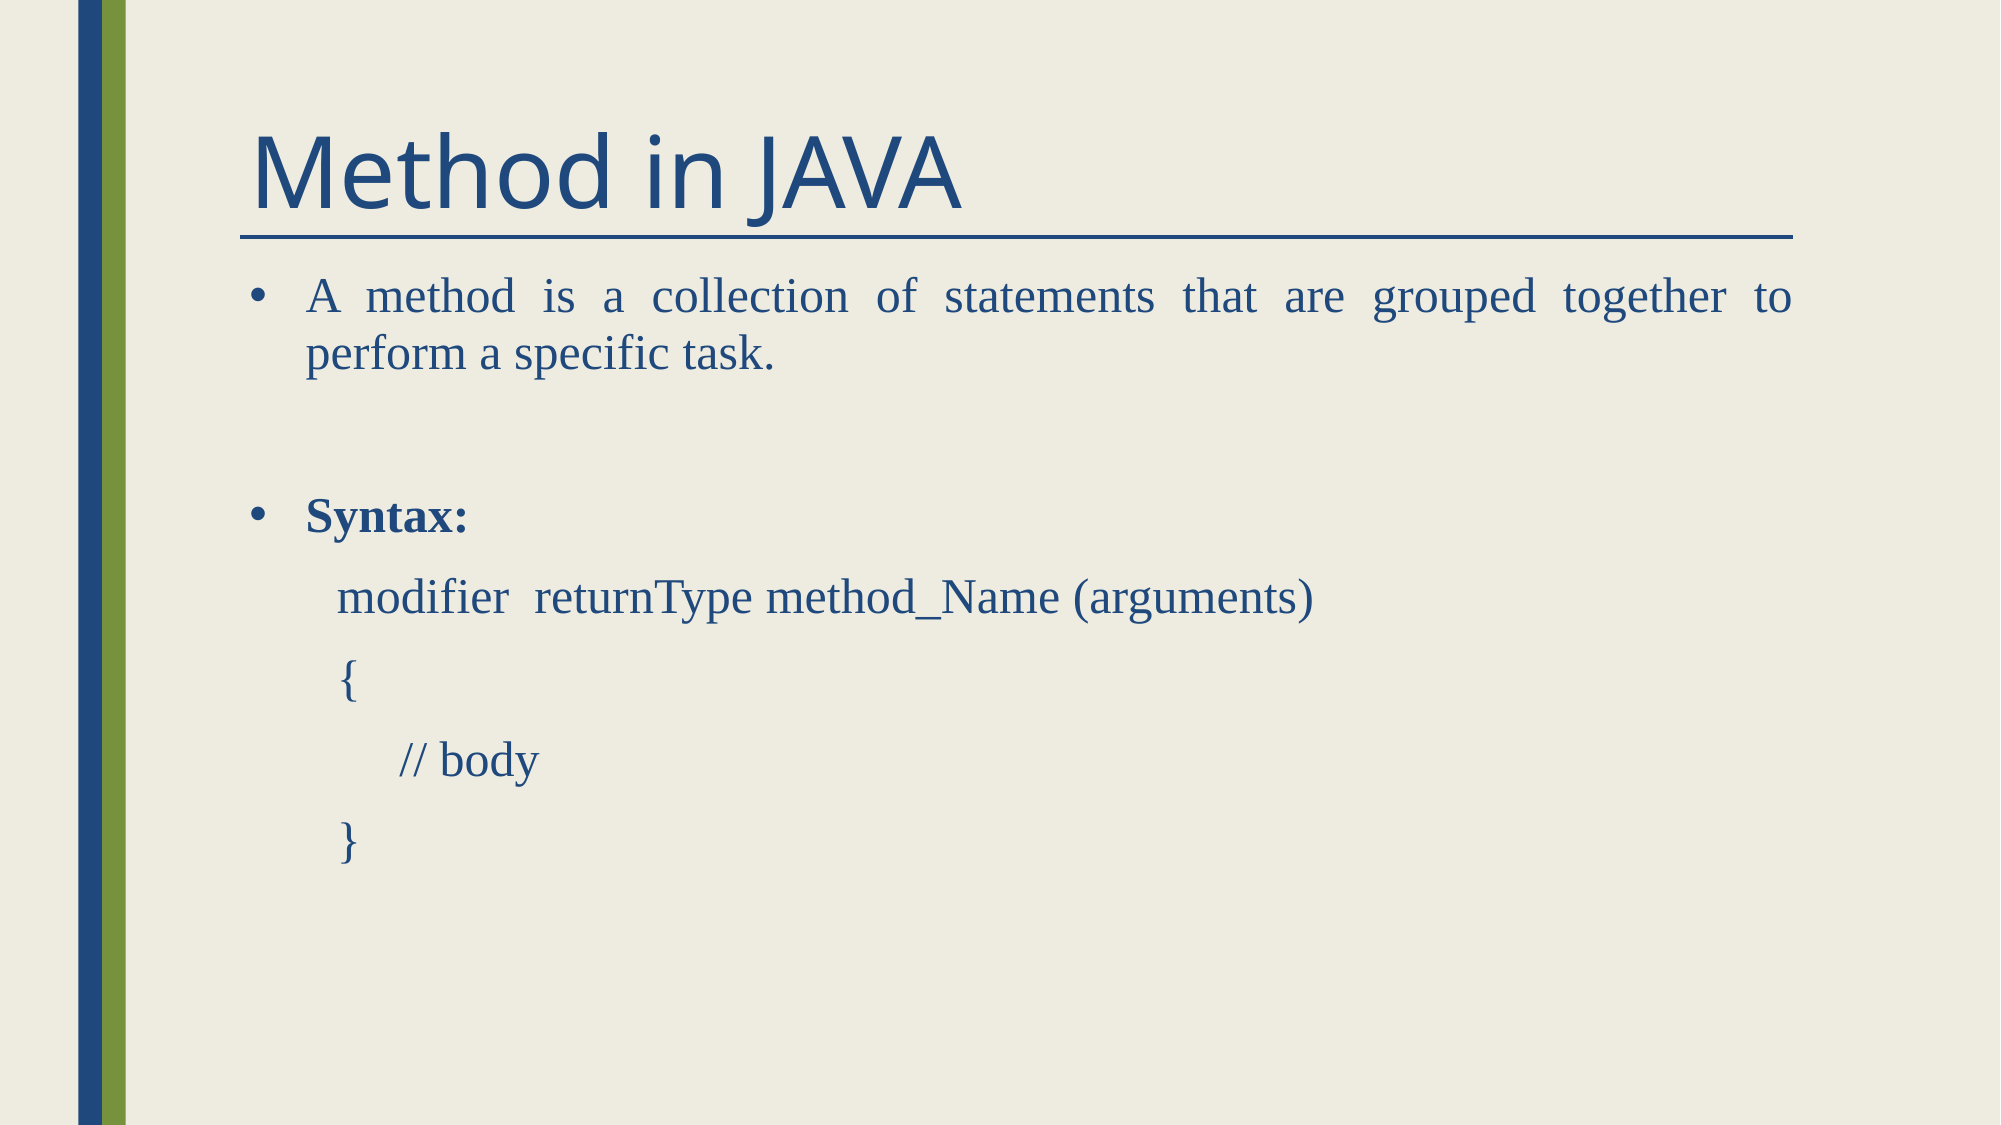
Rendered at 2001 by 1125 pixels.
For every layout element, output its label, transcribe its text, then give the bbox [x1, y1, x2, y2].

list A method is a collection of statements that are grouped together to perform a specific task. Syntax: modifier returnType method_Name (arguments) { // body } [234, 260, 1810, 980]
title Method in JAVA [234, 116, 1810, 235]
